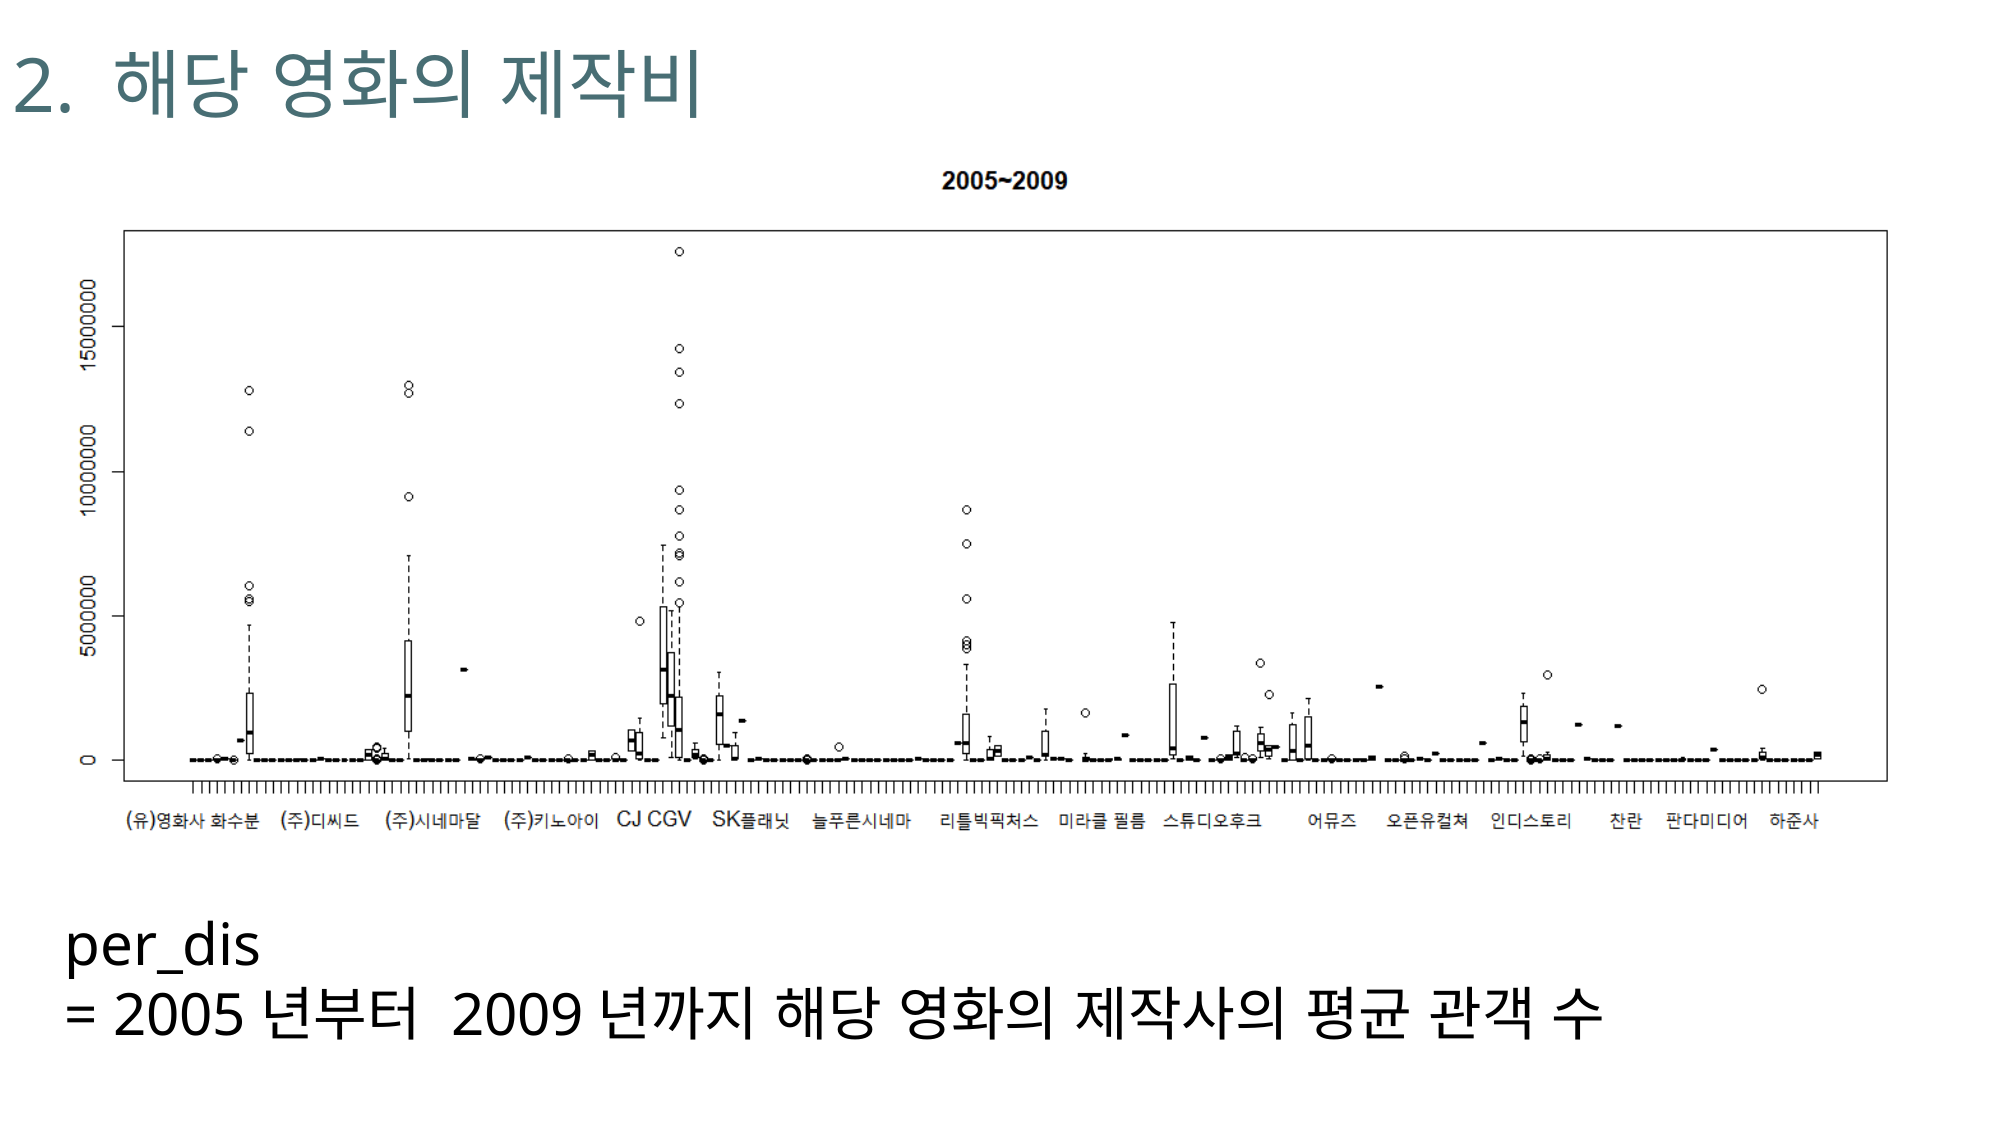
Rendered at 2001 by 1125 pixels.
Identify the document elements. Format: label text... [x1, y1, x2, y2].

title 2. 해당 영화의 제작비 [12, 37, 1496, 129]
text_box per_dis = 2005년부터 2009년까지 해당 영화의 제작사의 평균 관객 수 [50, 921, 1825, 1055]
picture [24, 128, 1939, 910]
